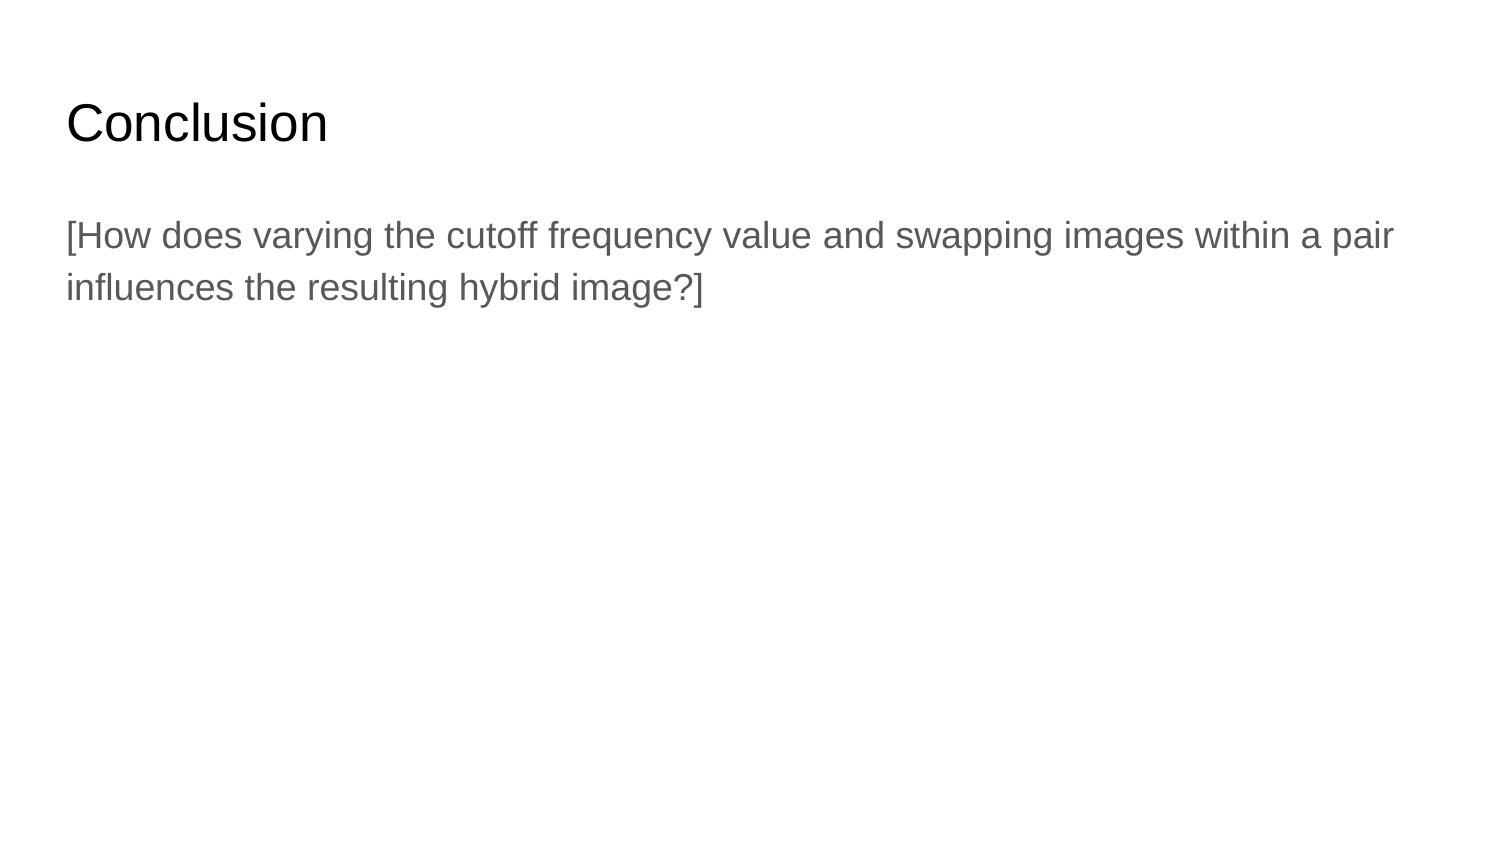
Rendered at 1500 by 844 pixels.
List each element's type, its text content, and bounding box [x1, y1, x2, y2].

title Conclusion [50, 72, 1450, 168]
list [How does varying the cutoff frequency value and swapping images within a pair influences the resulting hybrid image?] [50, 188, 1450, 750]
